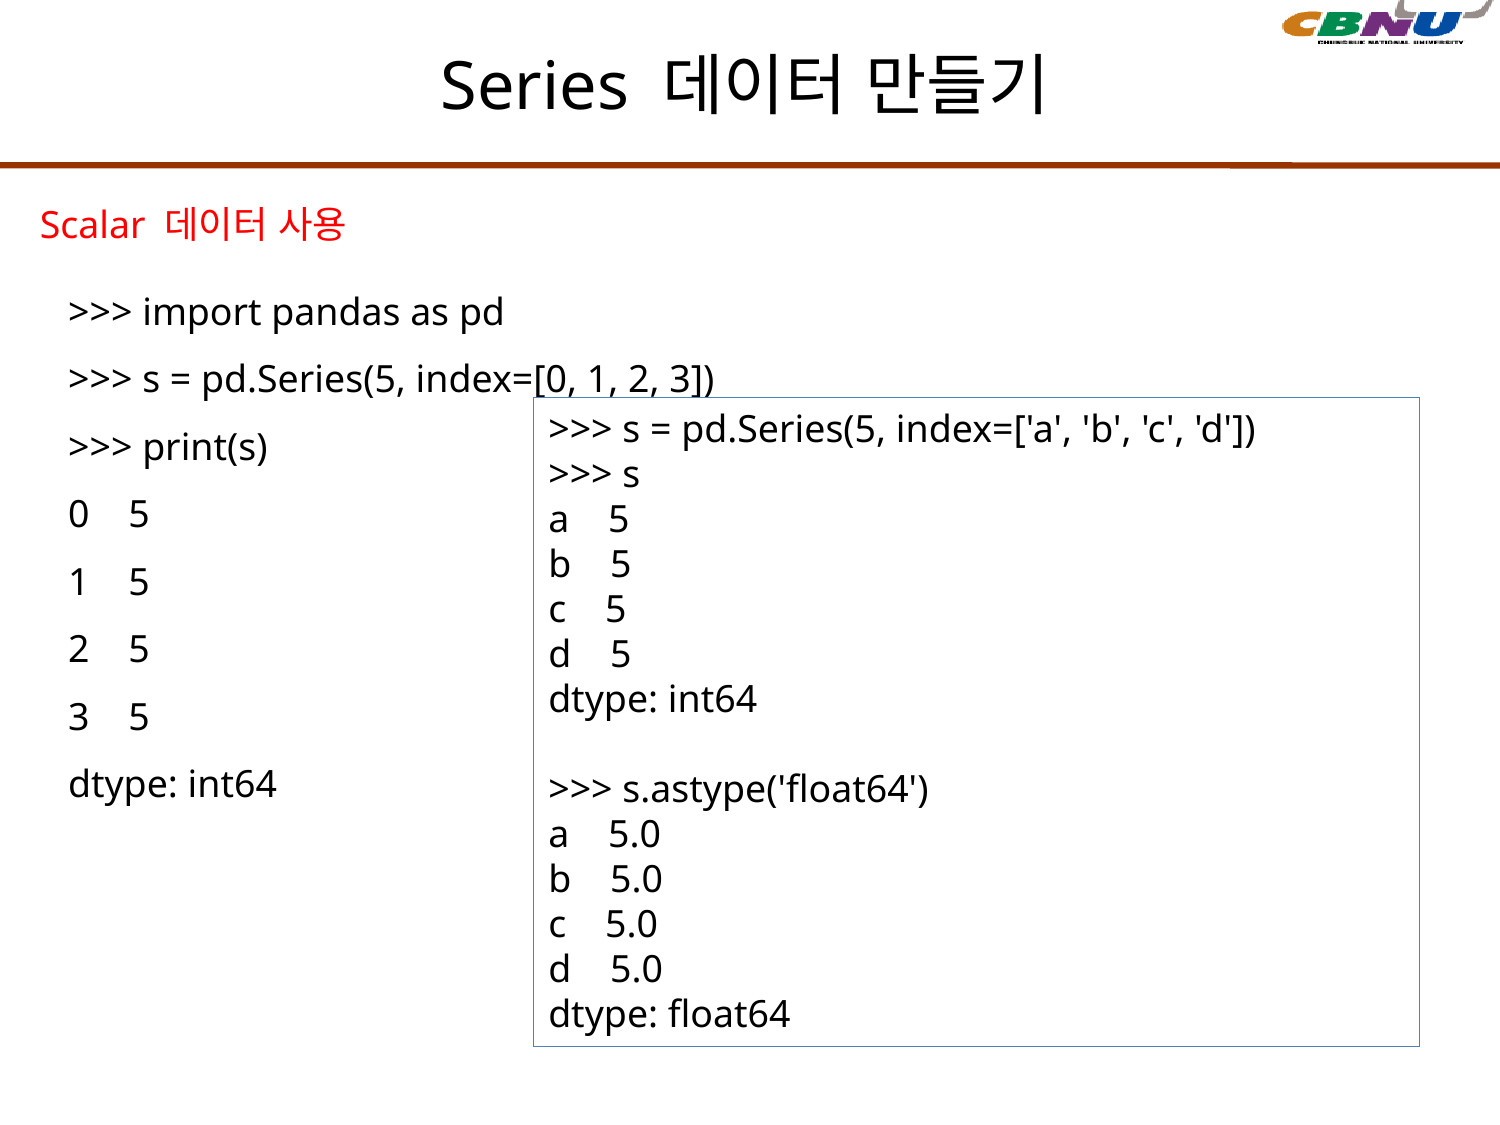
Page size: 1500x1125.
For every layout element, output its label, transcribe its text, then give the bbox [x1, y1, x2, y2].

text_box Scalar 데이터 사용 [25, 193, 363, 254]
picture [1277, 0, 1500, 47]
text_box >>> s = pd.Series(5, index=['a', 'b', 'c', 'd']) >>> s a 5 b 5 c 5 d 5 dtype: int64 >>> s.astype('float64') a 5.0 b 5.0 c 5.0 d 5.0 dtype: float64 [533, 397, 1420, 1047]
title Series 데이터 만들기 [70, 23, 1421, 143]
list >>> import pandas as pd >>> s = pd.Series(5, index=[0, 1, 2, 3]) >>> print(s) 0 5 1 5 2 5 3 5 dtype: int64 [53, 257, 1404, 1097]
